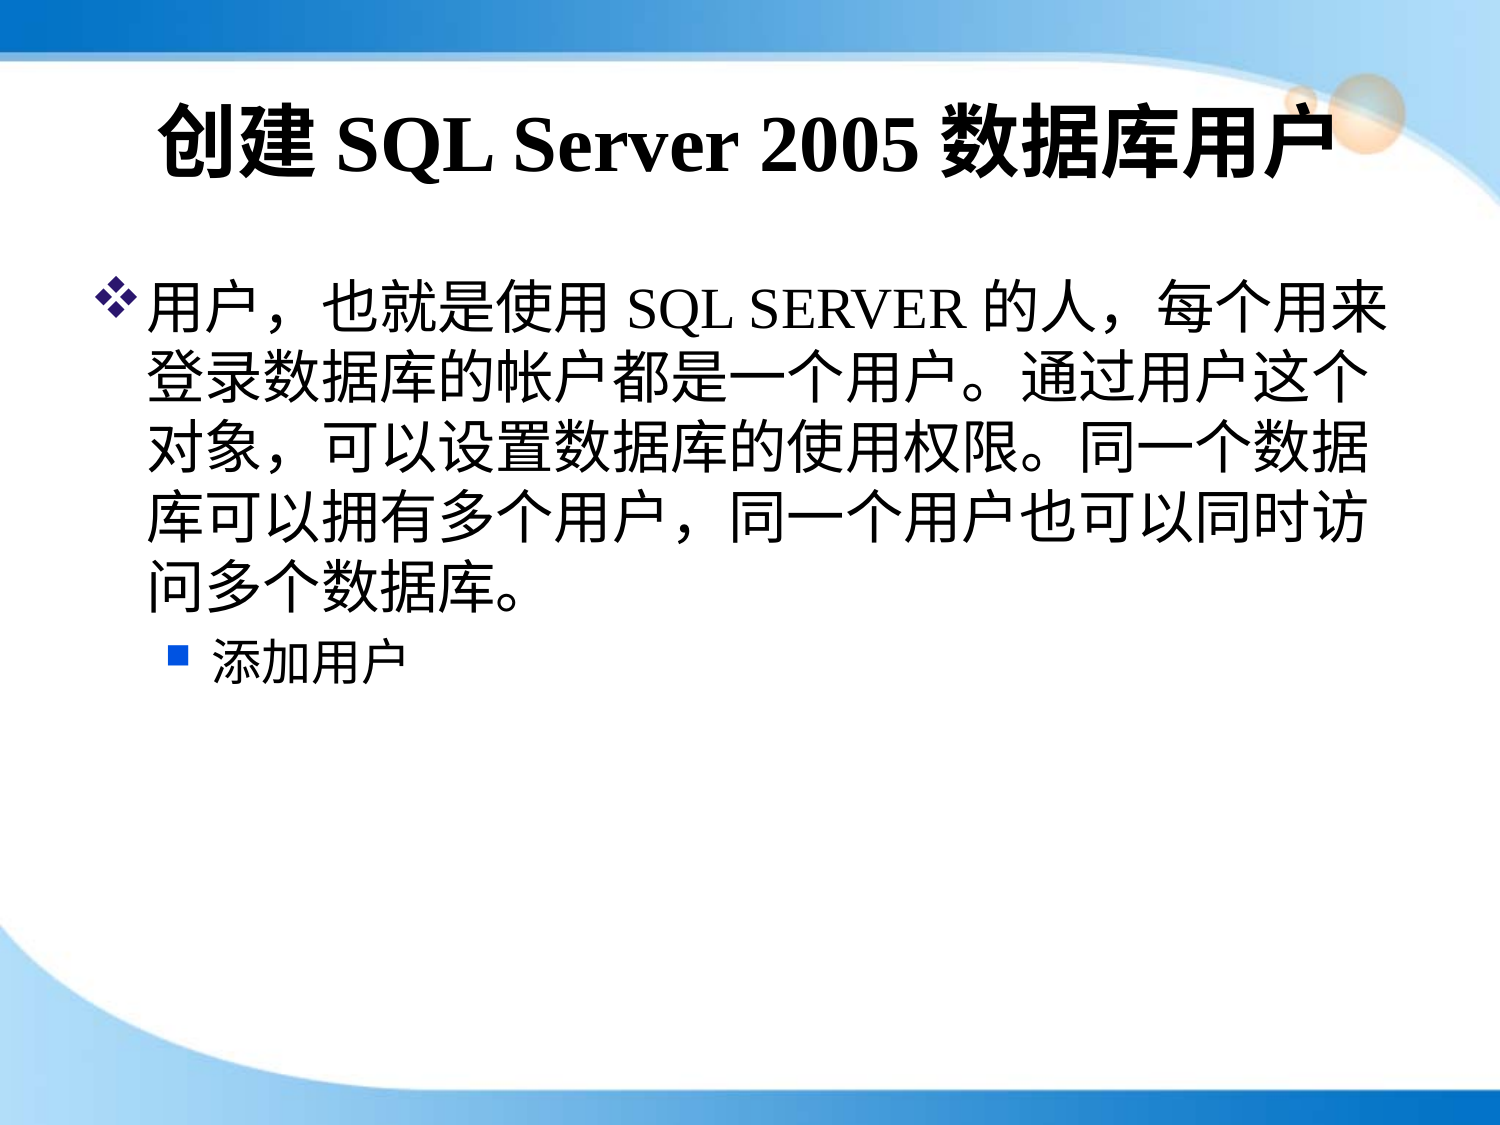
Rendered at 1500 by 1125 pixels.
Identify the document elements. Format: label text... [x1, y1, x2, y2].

title 创建SQL Server 2005数据库用户 [75, 45, 1425, 233]
list 用户，也就是使用SQL SERVER的人，每个用来登录数据库的帐户都是一个用户。通过用户这个对象，可以设置数据库的使用权限。同一个数据库可以拥有多个用户，同一个用户也可以同时访问多个数据库。 添加用户 [74, 262, 1426, 1006]
picture [0, 0, 1500, 1125]
